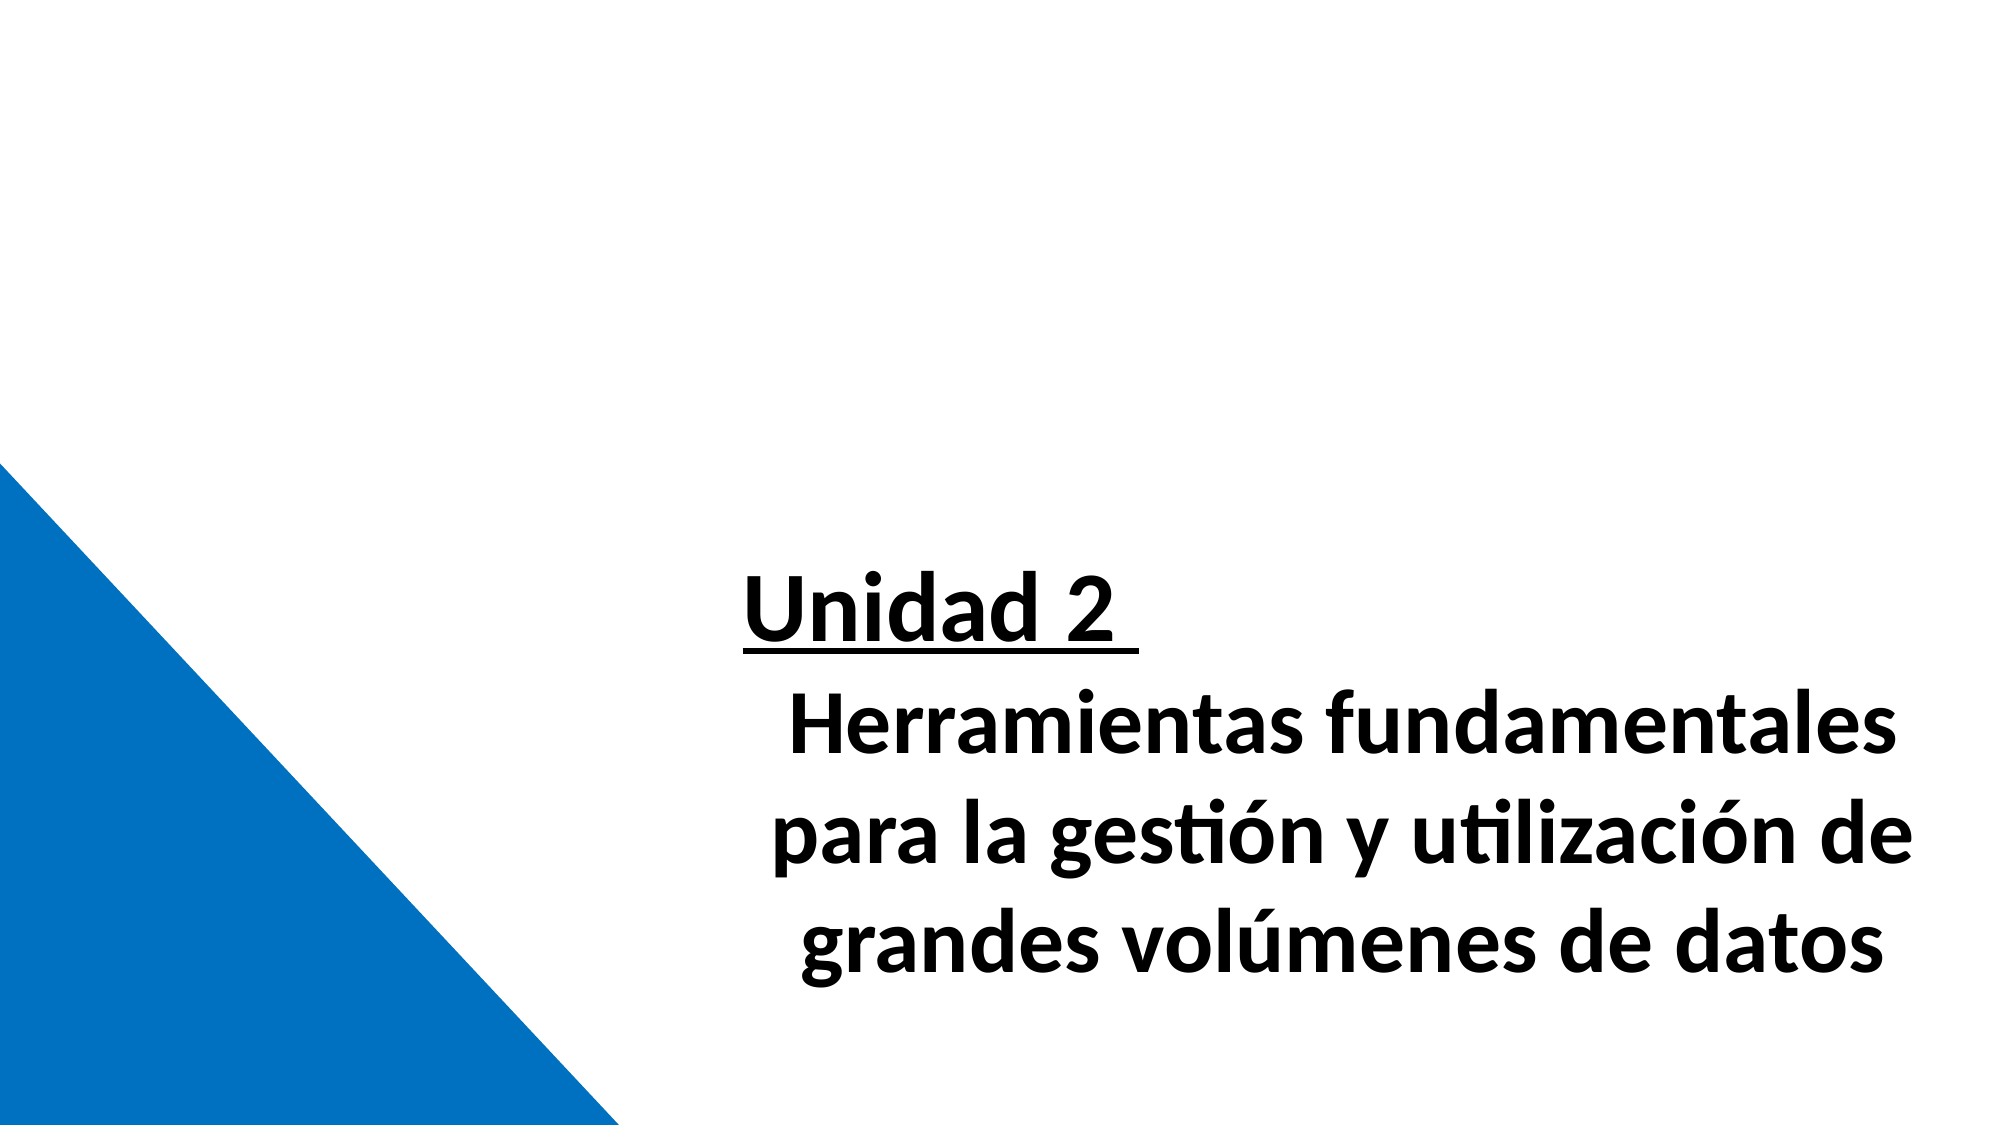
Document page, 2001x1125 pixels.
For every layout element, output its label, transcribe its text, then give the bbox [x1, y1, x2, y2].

text_box Unidad 2 Herramientas fundamentales para la gestión y utilización de grandes volúmenes de datos [727, 534, 1959, 999]
